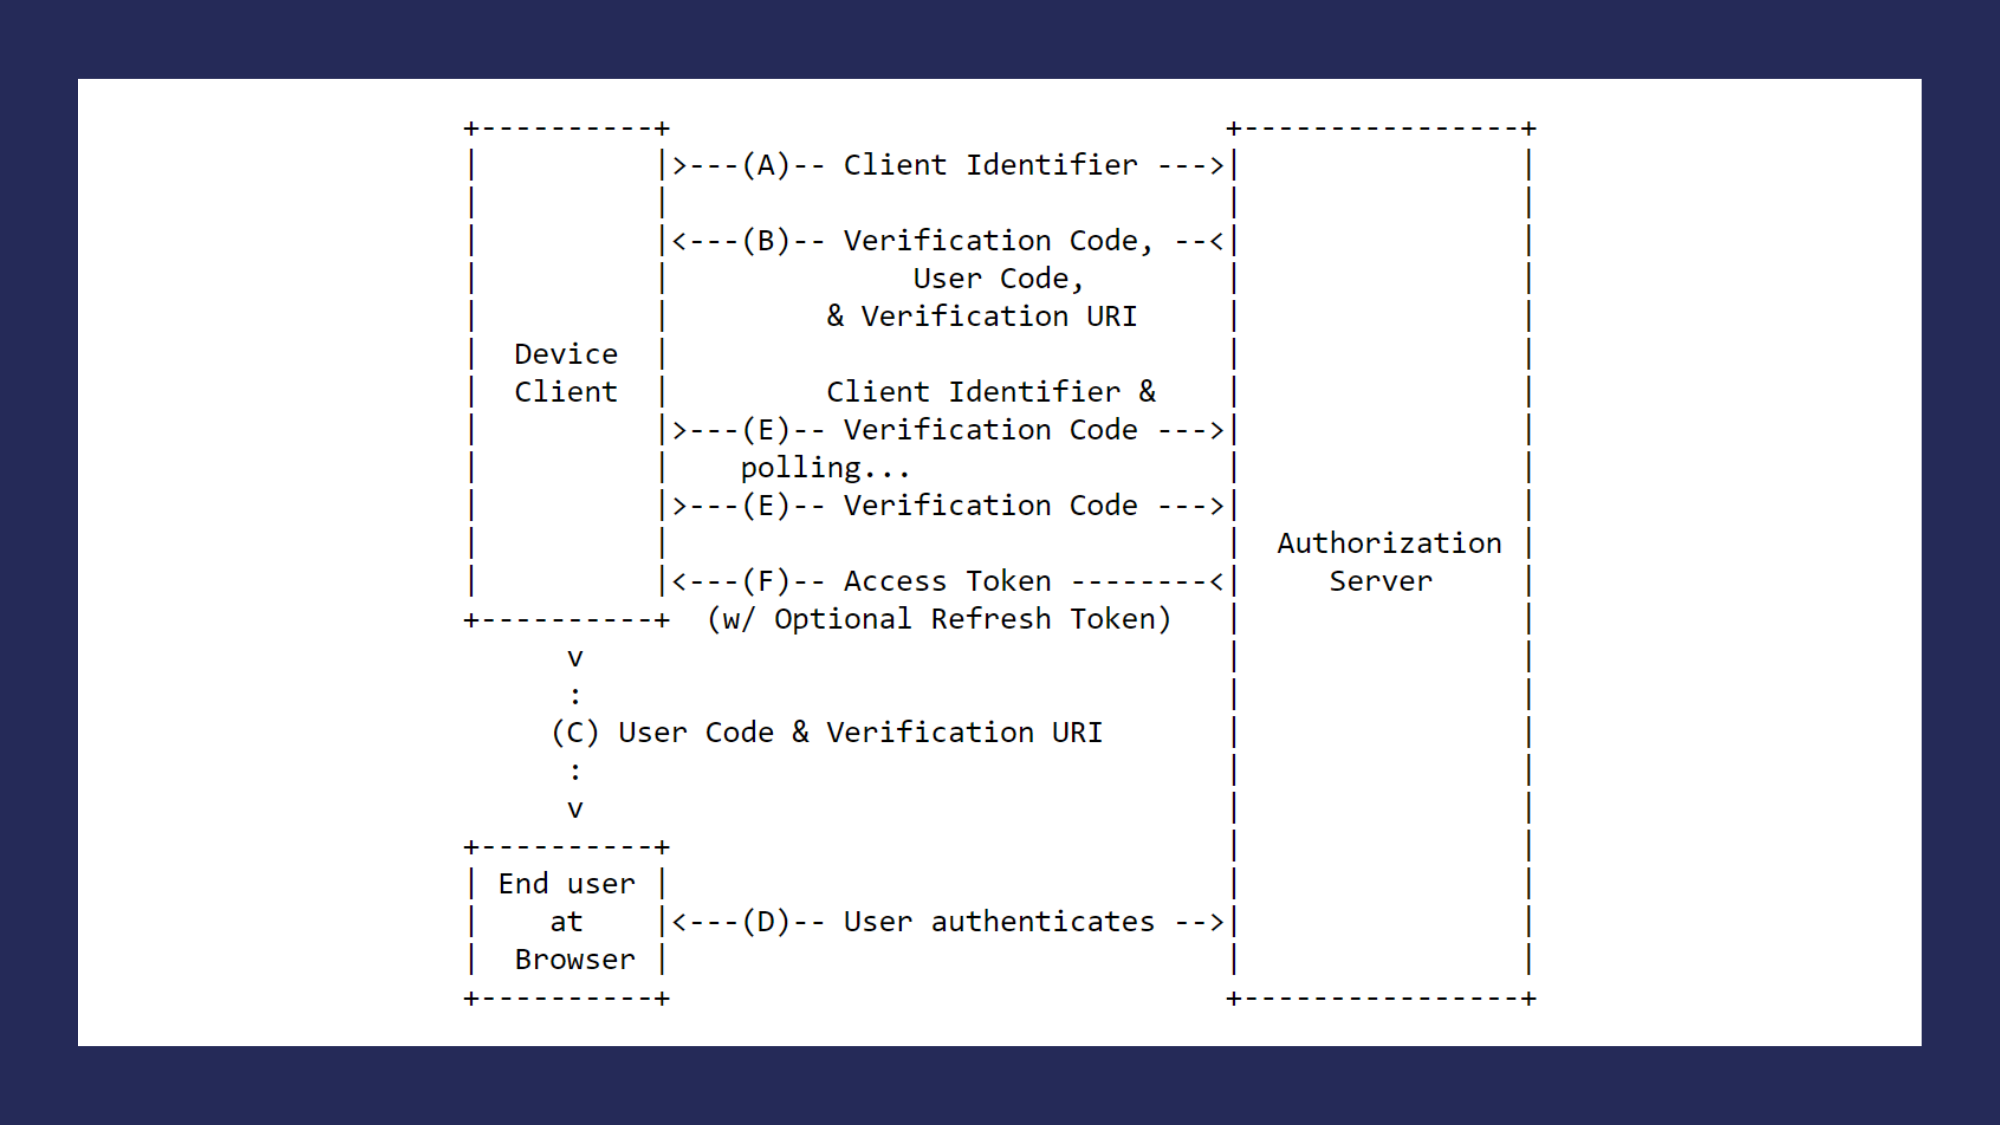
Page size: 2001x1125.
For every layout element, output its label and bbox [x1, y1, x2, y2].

text_box [77, 78, 1923, 1047]
picture [449, 105, 1551, 1020]
text_box [0, 0, 2000, 1125]
